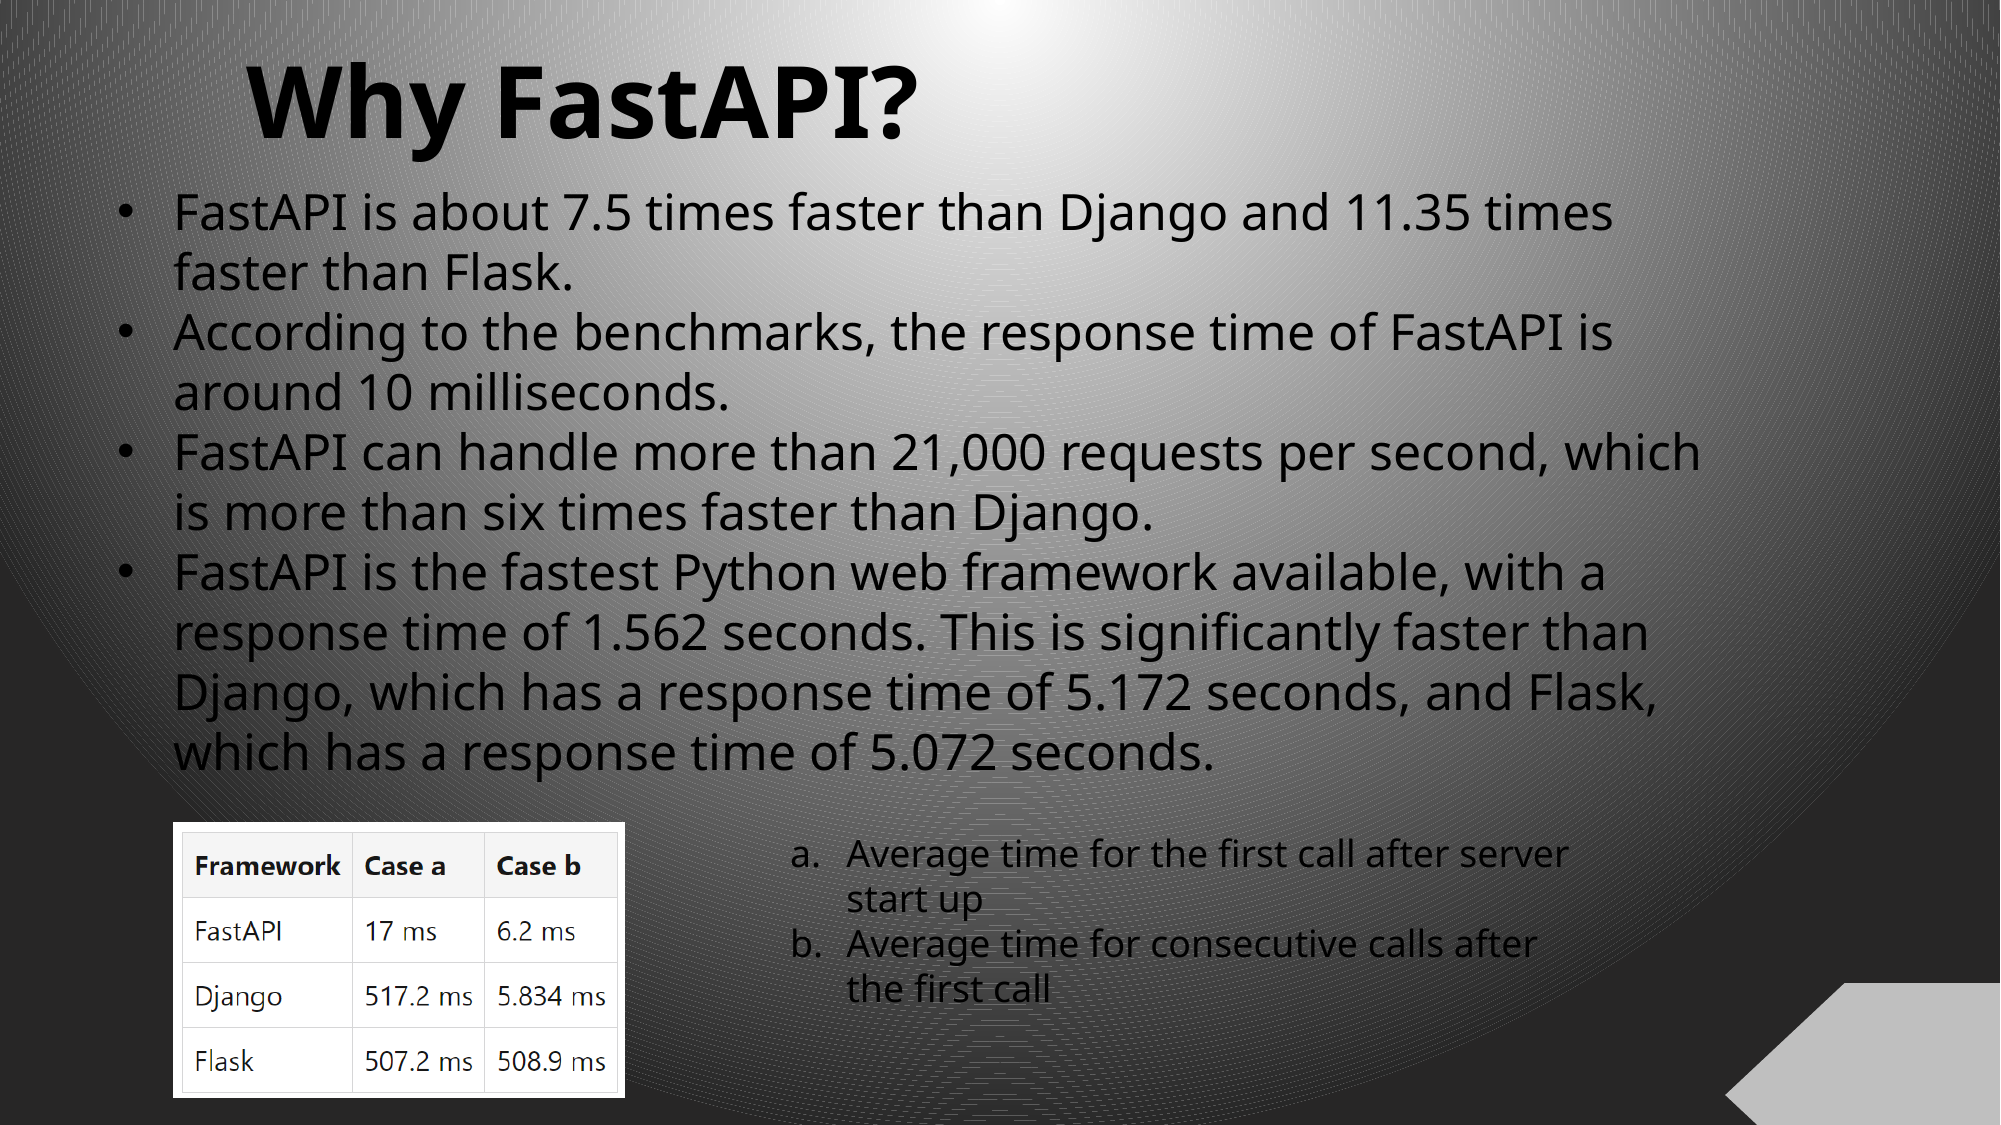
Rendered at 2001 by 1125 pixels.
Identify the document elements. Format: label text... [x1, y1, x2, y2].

text_box FastAPI is about 7.5 times faster than Django and 11.35 times faster than Flask. According to the benchmarks, the response time of FastAPI is around 10 milliseconds. FastAPI can handle more than 21,000 requests per second, which is more than six times faster than Django. FastAPI is the fastest Python web framework available, with a response time of 1.562 seconds. This is significantly faster than Django, which has a response time of 5.172 seconds, and Flask, which has a response time of 5.072 seconds. [102, 172, 1756, 788]
text_box [1725, 983, 2000, 1125]
text_box Why FastAPI? [232, 54, 1473, 166]
text_box Average time for the first call after server start up Average time for consecutive calls after the first call [775, 822, 1591, 1017]
picture [172, 822, 625, 1098]
